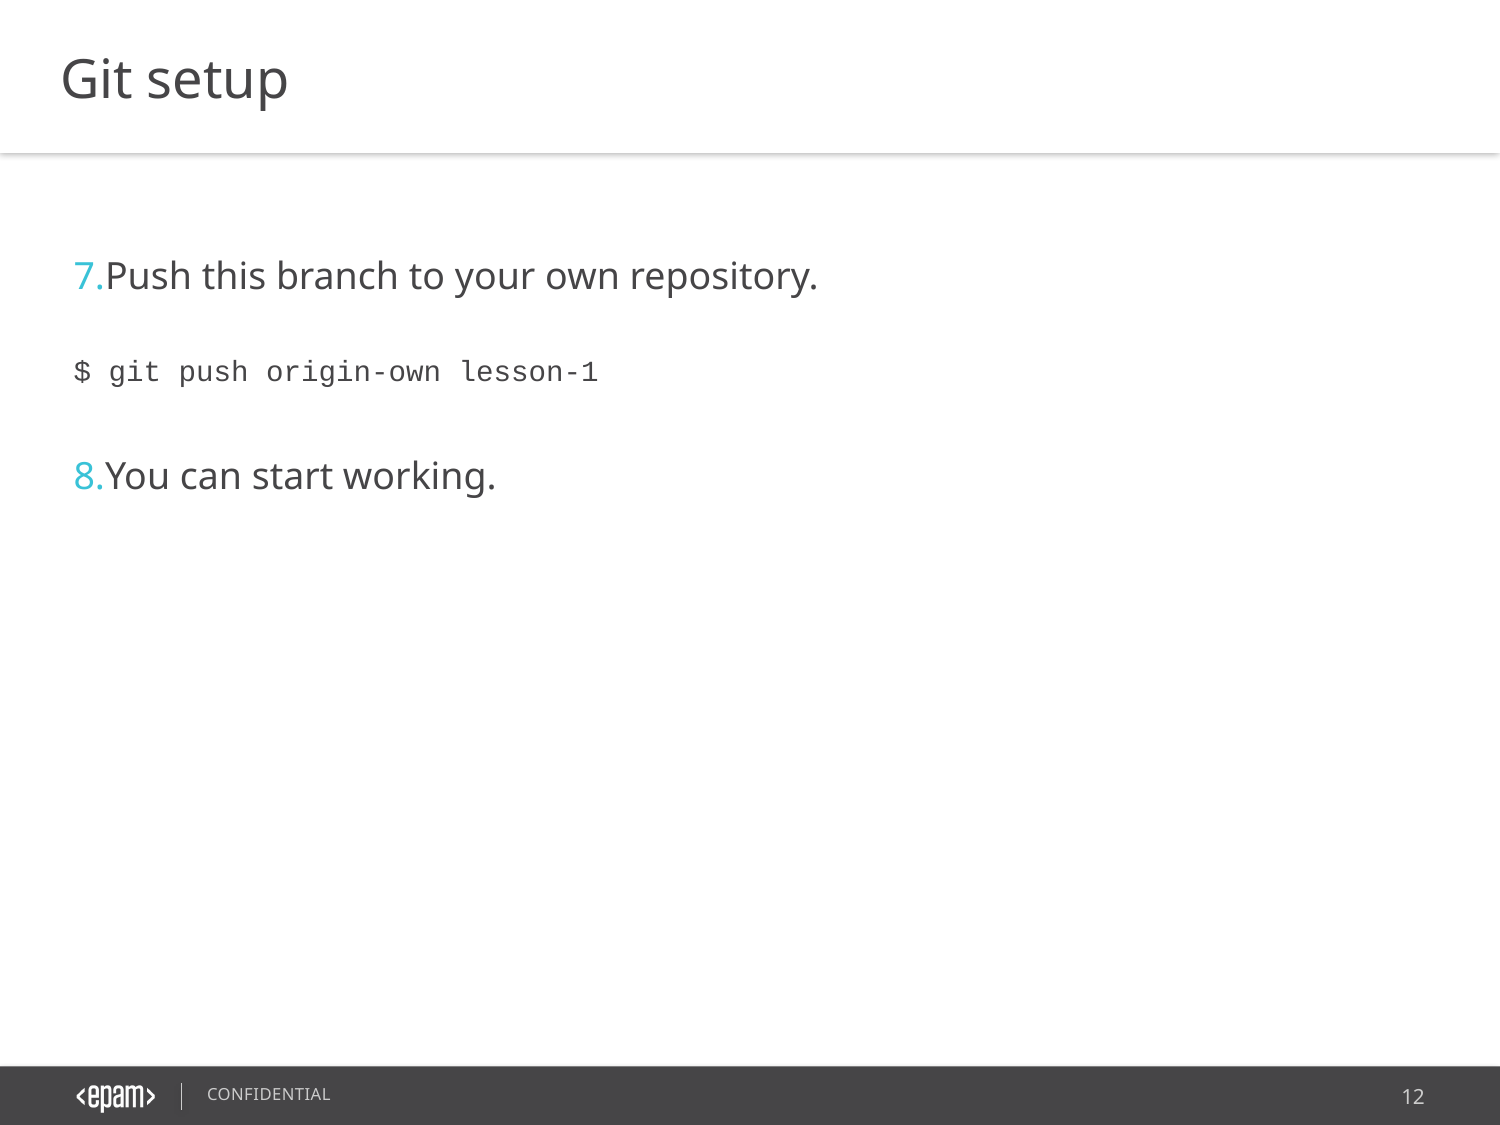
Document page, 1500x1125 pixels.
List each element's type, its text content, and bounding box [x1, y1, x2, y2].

picture [76, 1085, 155, 1113]
list Push this branch to your own repository. $ git push origin-own lesson-1 You can start working. [58, 235, 1442, 986]
list Git setup [0, 0, 1500, 153]
